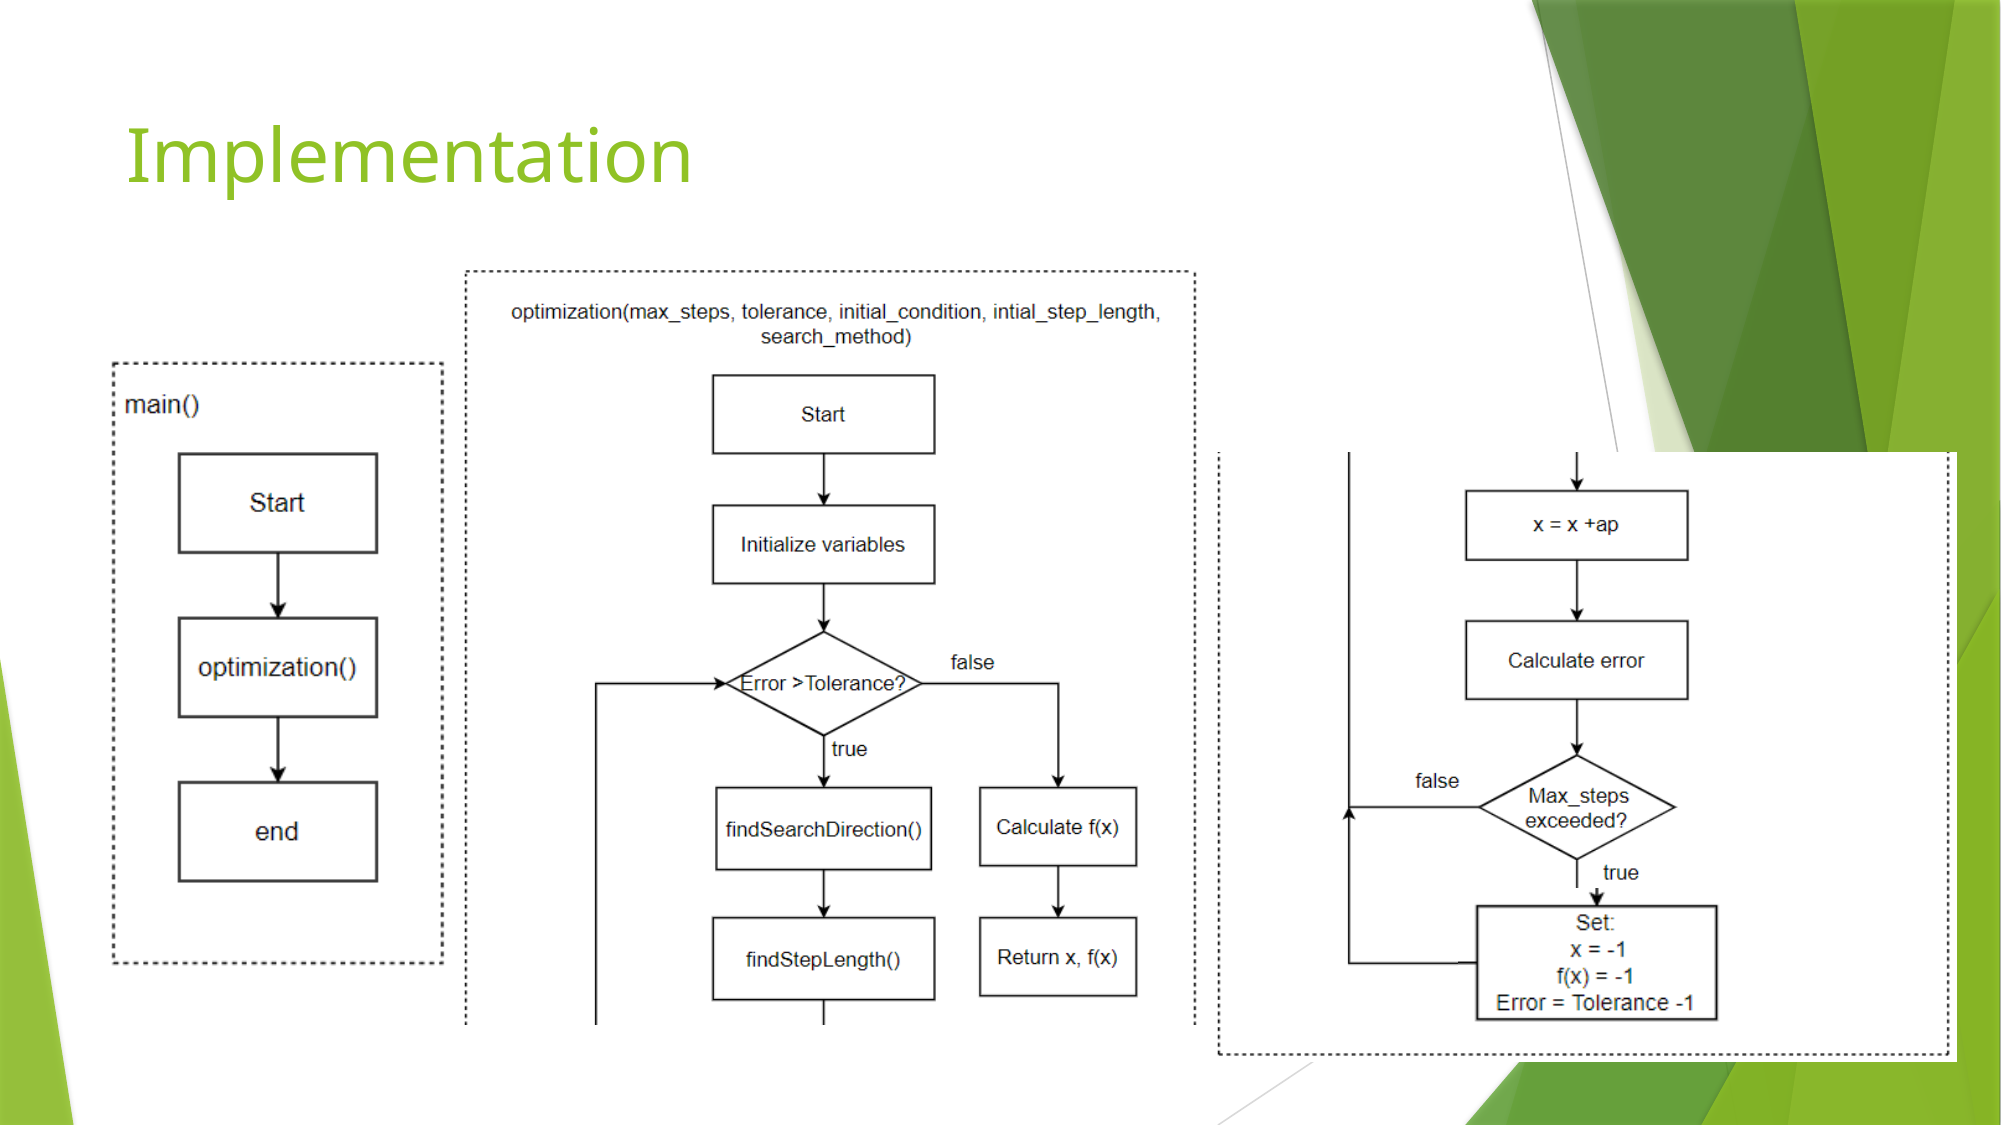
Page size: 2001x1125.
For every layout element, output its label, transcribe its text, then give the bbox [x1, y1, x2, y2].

picture [105, 353, 452, 973]
title Implementation [111, 99, 1522, 317]
picture [1207, 451, 1958, 1063]
picture [454, 262, 1205, 1026]
